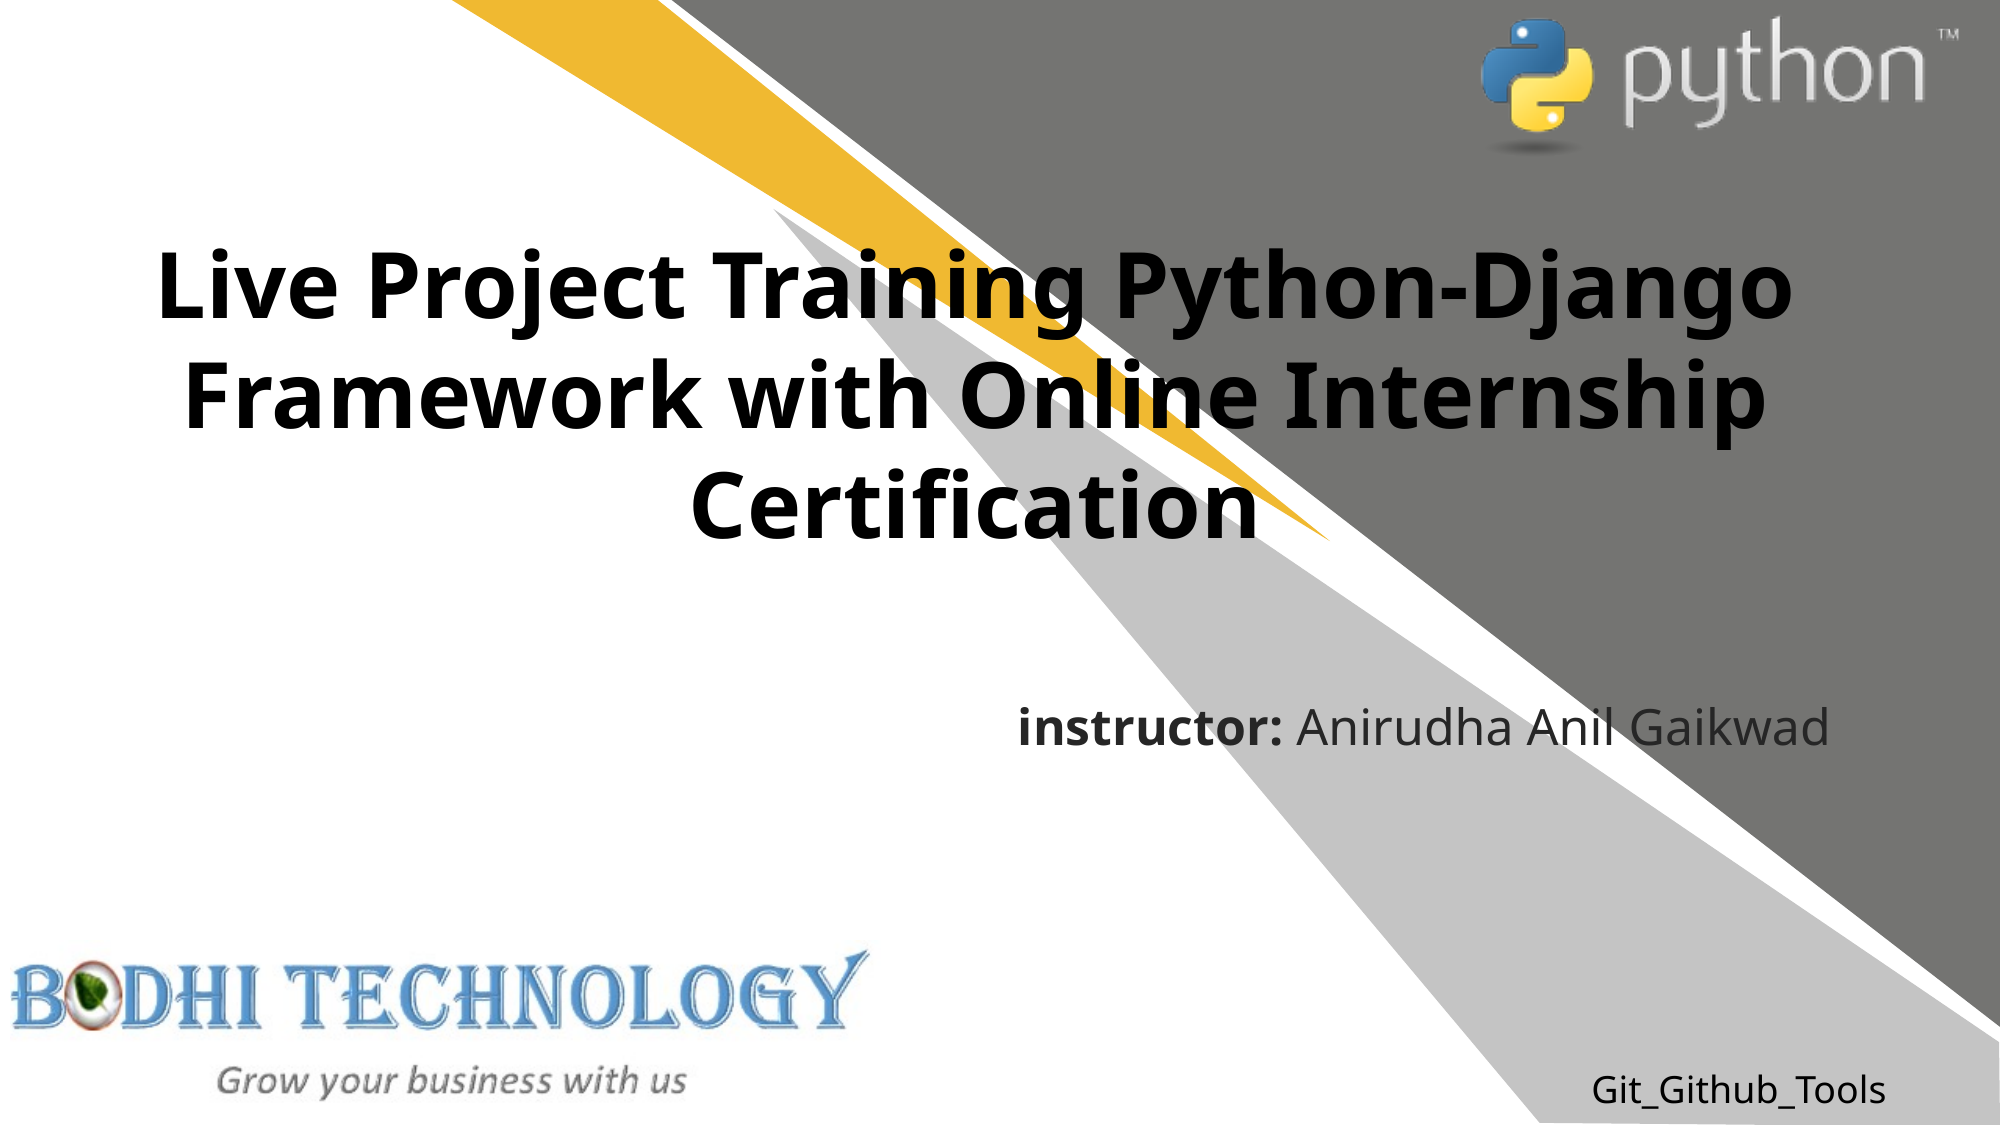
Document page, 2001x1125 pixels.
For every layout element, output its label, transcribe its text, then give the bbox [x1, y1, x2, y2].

text_box [669, 0, 2000, 1029]
text_box Git_Github_Tools [1576, 1058, 1902, 1125]
text_box [449, 0, 932, 219]
picture [10, 940, 881, 1117]
text_box [1237, 764, 2000, 1125]
picture [1468, 0, 2000, 162]
text_box [772, 207, 791, 219]
text_box [1069, 564, 1480, 688]
text_box Live Project Training Python-Django Framework with Online Internship Certification [10, 219, 1941, 564]
text_box instructor: Anirudha Anil Gaikwad [1003, 688, 1860, 764]
